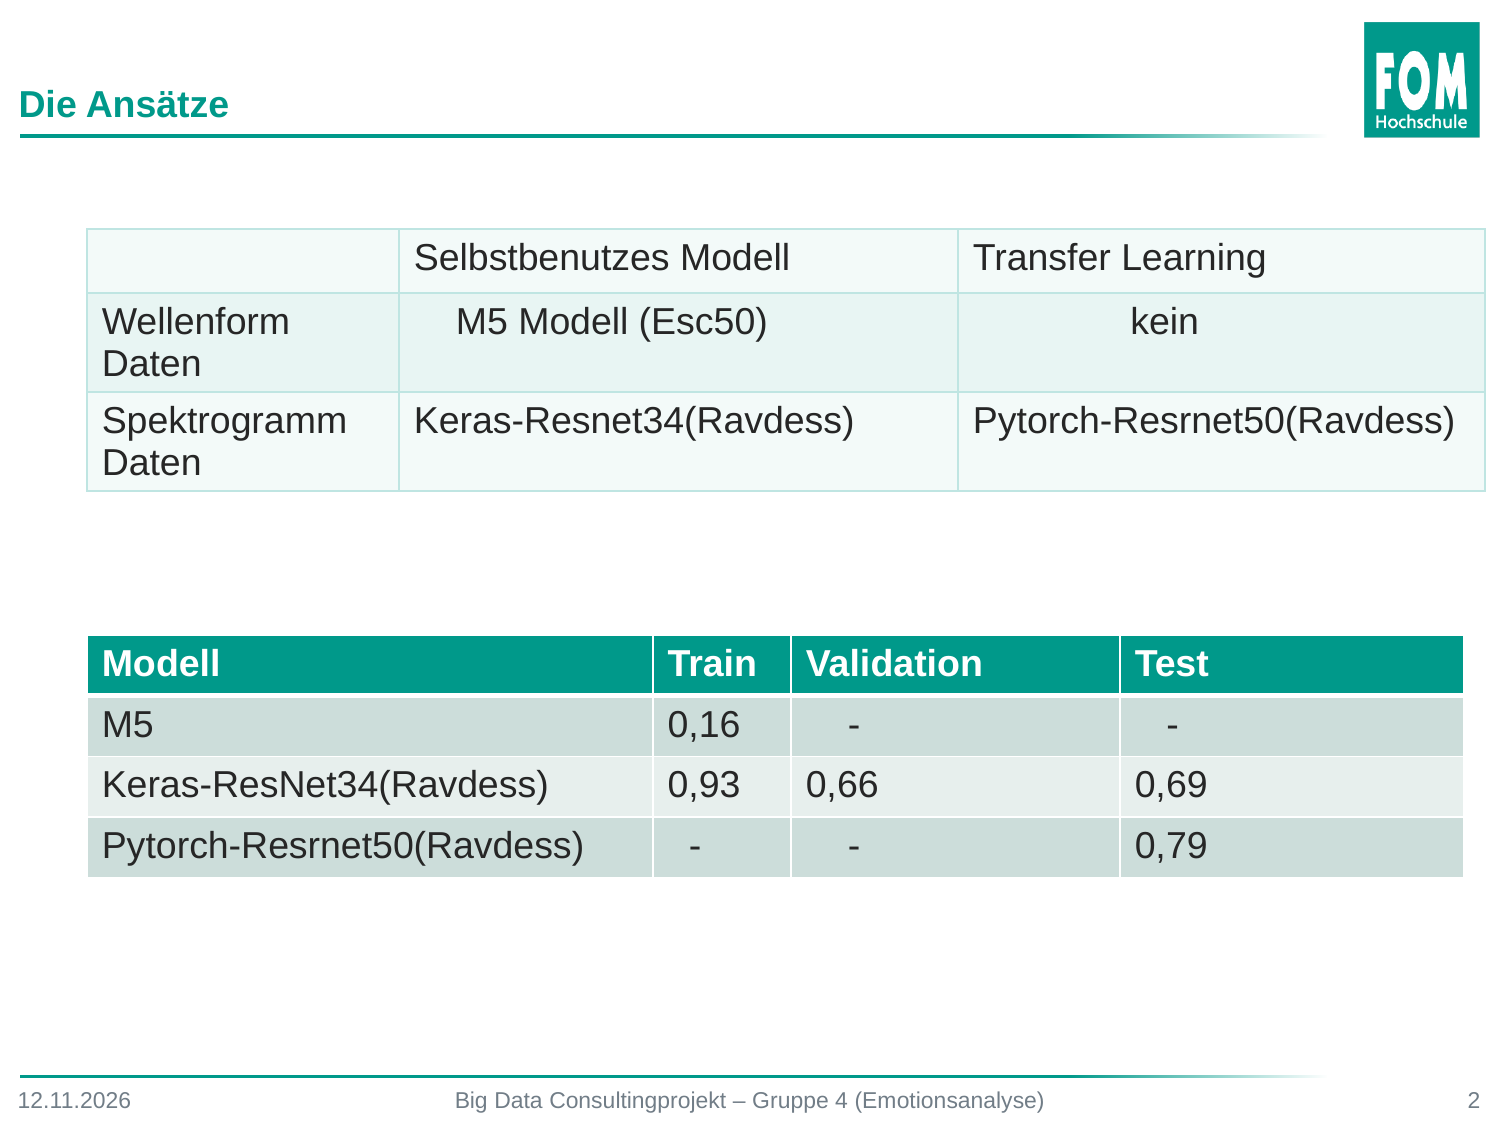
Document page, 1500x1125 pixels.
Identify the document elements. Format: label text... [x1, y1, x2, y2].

table_header Validation [792, 636, 1119, 693]
table_cell Pytorch-Resrnet50(Ravdess) [88, 818, 652, 877]
table_cell 0,79 [1121, 818, 1463, 877]
slide_number 2 [1245, 1078, 1495, 1125]
table_cell - [792, 818, 1119, 877]
table_cell 0,93 [654, 757, 790, 816]
table_cell - [792, 698, 1119, 756]
footer Big Data Consultingprojekt – Gruppe 4 (Emotionsanalyse) [293, 1078, 1207, 1125]
table_header Modell [88, 636, 652, 693]
table_cell Keras-Resnet34(Ravdess) [400, 393, 957, 490]
table_cell - [1121, 698, 1463, 756]
table_cell 0,16 [654, 698, 790, 756]
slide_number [2, 1078, 253, 1125]
table_header Selbstbenutzes Modell [400, 230, 957, 292]
table_cell 0,66 [792, 757, 1119, 816]
table_cell 0,69 [1121, 757, 1463, 816]
table_cell kein [959, 294, 1484, 391]
table_header [88, 230, 398, 292]
list [2, 151, 1486, 1078]
table_cell Keras-ResNet34(Ravdess) [88, 757, 652, 816]
table_header Transfer Learning [959, 230, 1484, 292]
picture [1363, 21, 1480, 138]
table_cell M5 Modell (Esc50) [400, 294, 957, 391]
table_cell Pytorch-Resrnet50(Ravdess) [959, 393, 1484, 490]
table_header Test [1121, 636, 1463, 693]
table_header Train [654, 636, 790, 693]
table_cell M5 [88, 698, 652, 756]
list Die Ansätze [3, 72, 1308, 132]
table_cell Wellenform Daten [88, 294, 398, 391]
table_cell Spektrogramm Daten [88, 393, 398, 490]
table_cell - [654, 818, 790, 877]
